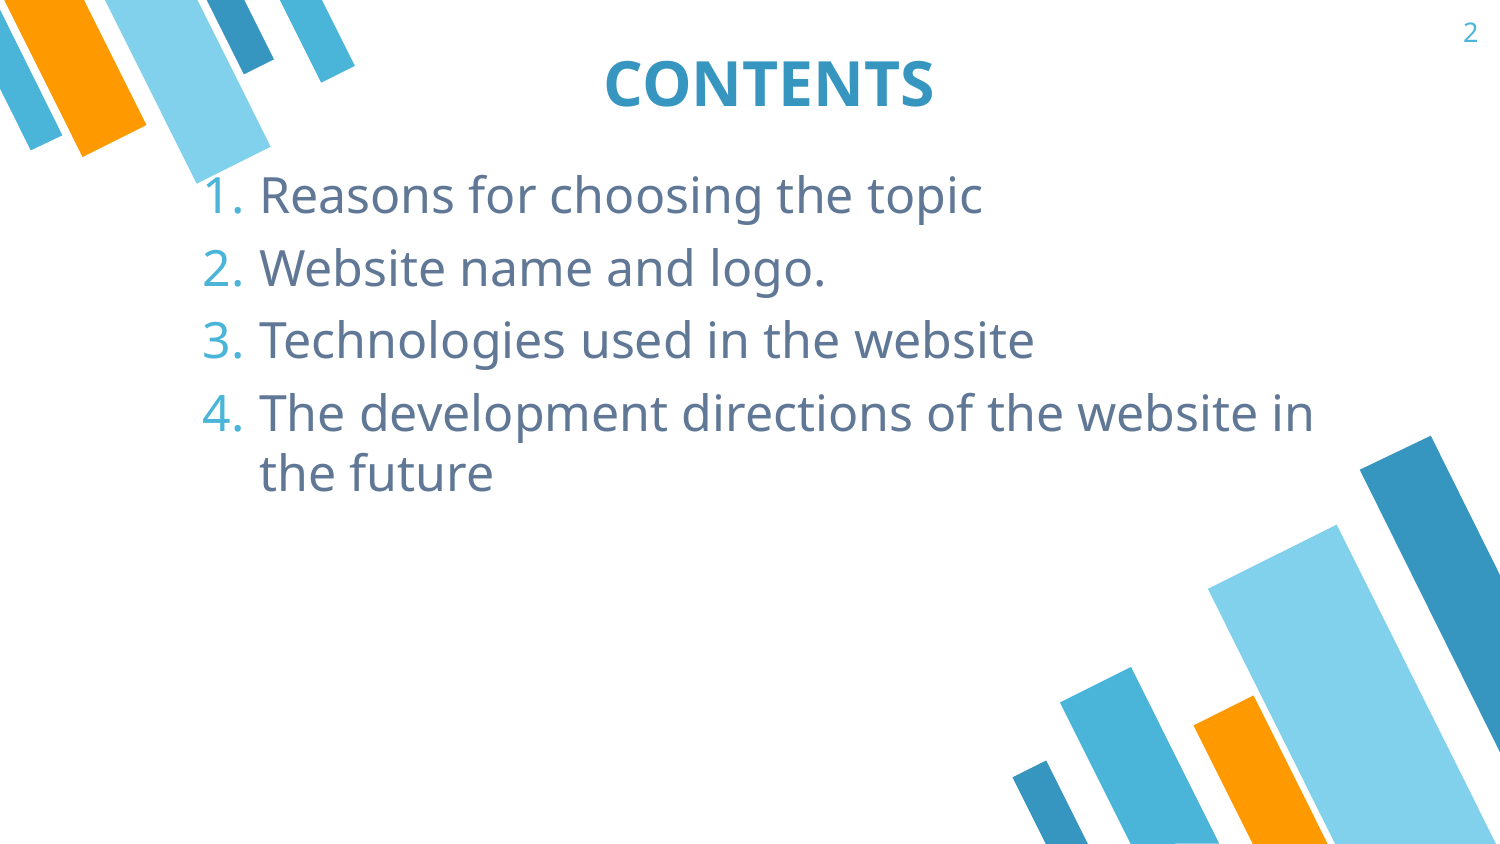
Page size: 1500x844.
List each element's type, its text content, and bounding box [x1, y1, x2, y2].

title CONTENTS [533, 35, 1005, 134]
list Reasons for choosing the topic Website name and logo. Technologies used in the website The development directions of the website in the future [169, 148, 1367, 798]
slide_number 2 [1403, 0, 1494, 65]
